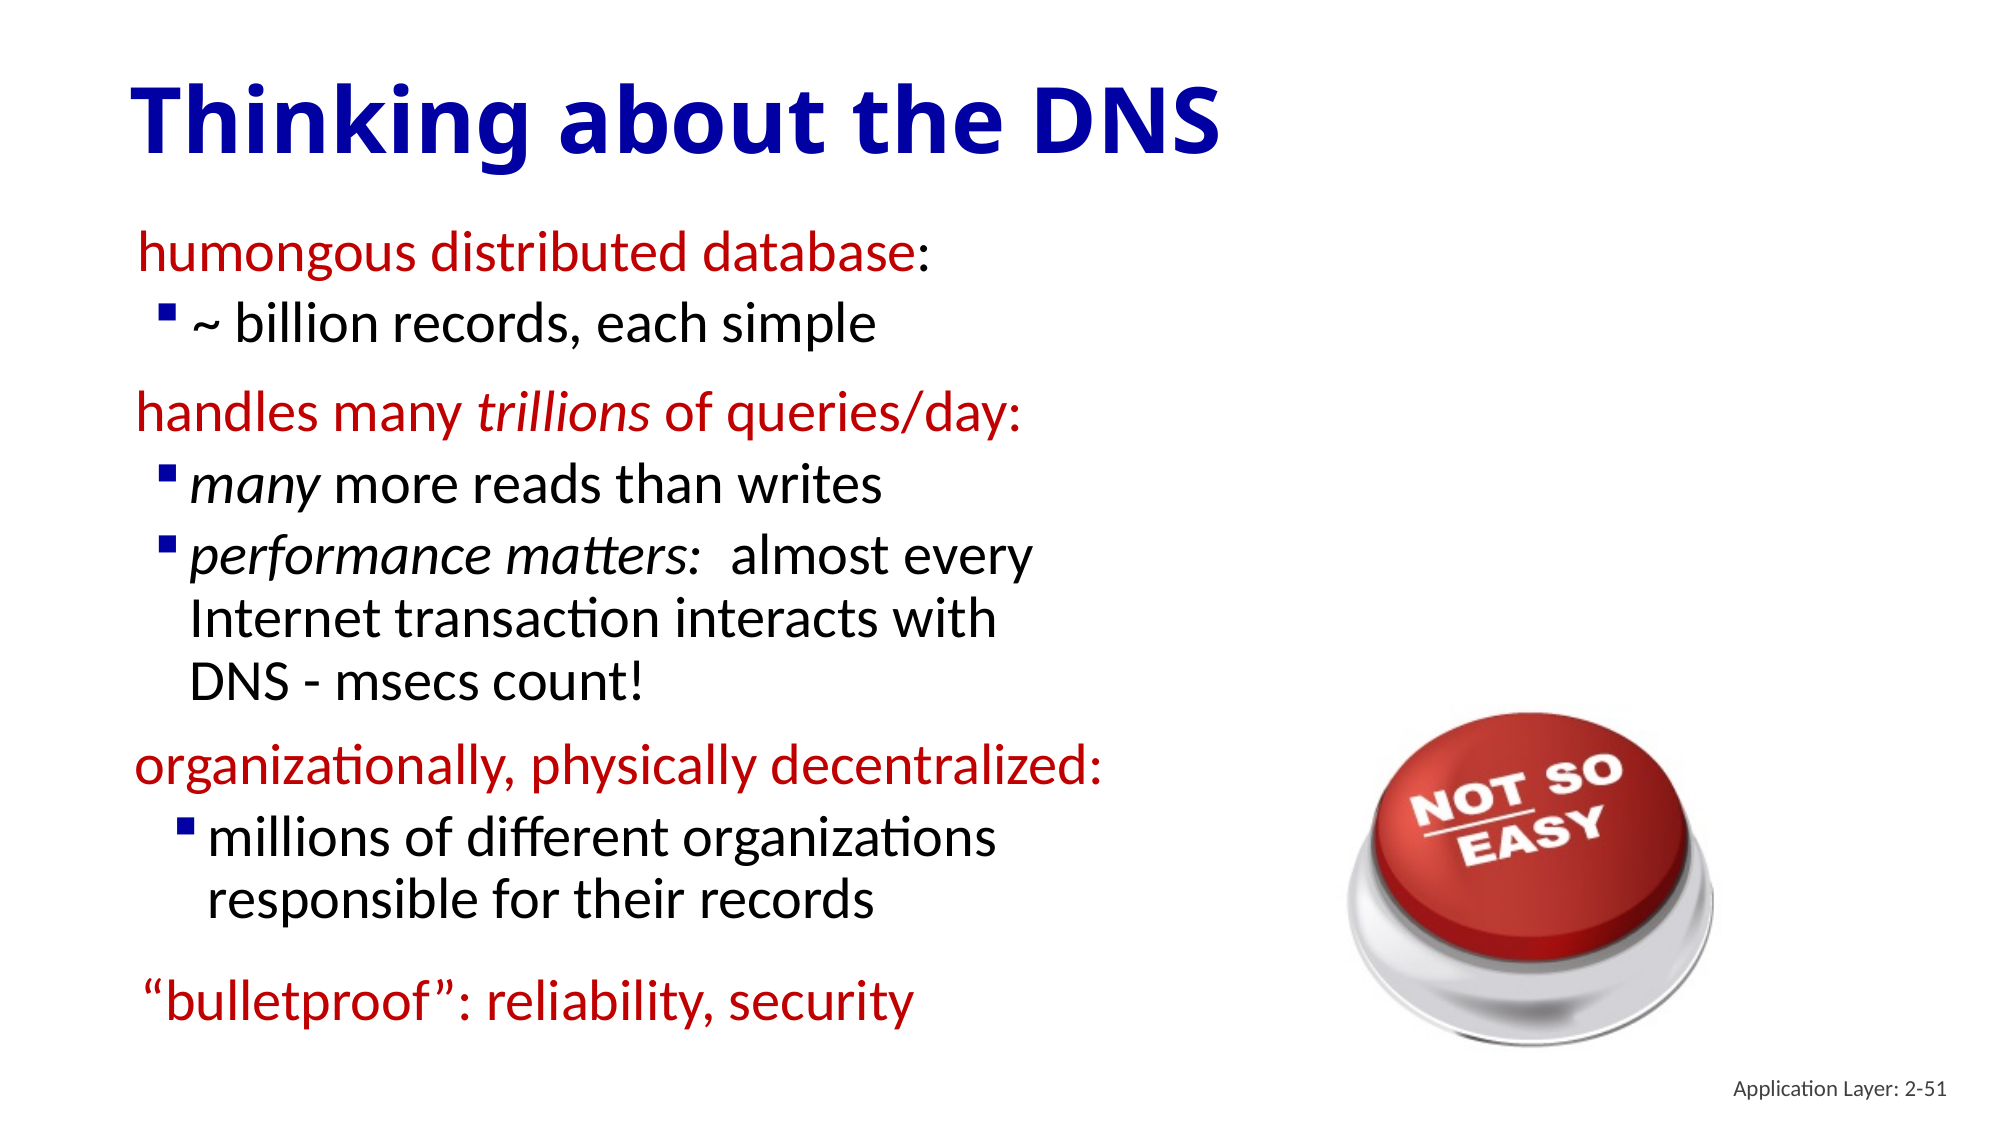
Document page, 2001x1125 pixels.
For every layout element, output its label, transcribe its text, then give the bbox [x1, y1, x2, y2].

title Thinking about the DNS [114, 50, 1840, 197]
slide_number Application Layer: 2-51 [1512, 1056, 1963, 1117]
text_box humongous distributed database: ~ billion records, each simple [120, 213, 1160, 387]
text_box organizationally, physically decentralized: millions of different organizations responsible for their records [117, 727, 1273, 950]
text_box “bulletproof”: reliability, security [123, 963, 1278, 1056]
text_box handles many trillions of queries/day: many more reads than writes performance matters: almost every Internet transaction interacts with DNS - msecs count! [117, 374, 1098, 727]
picture [1297, 679, 1780, 1082]
